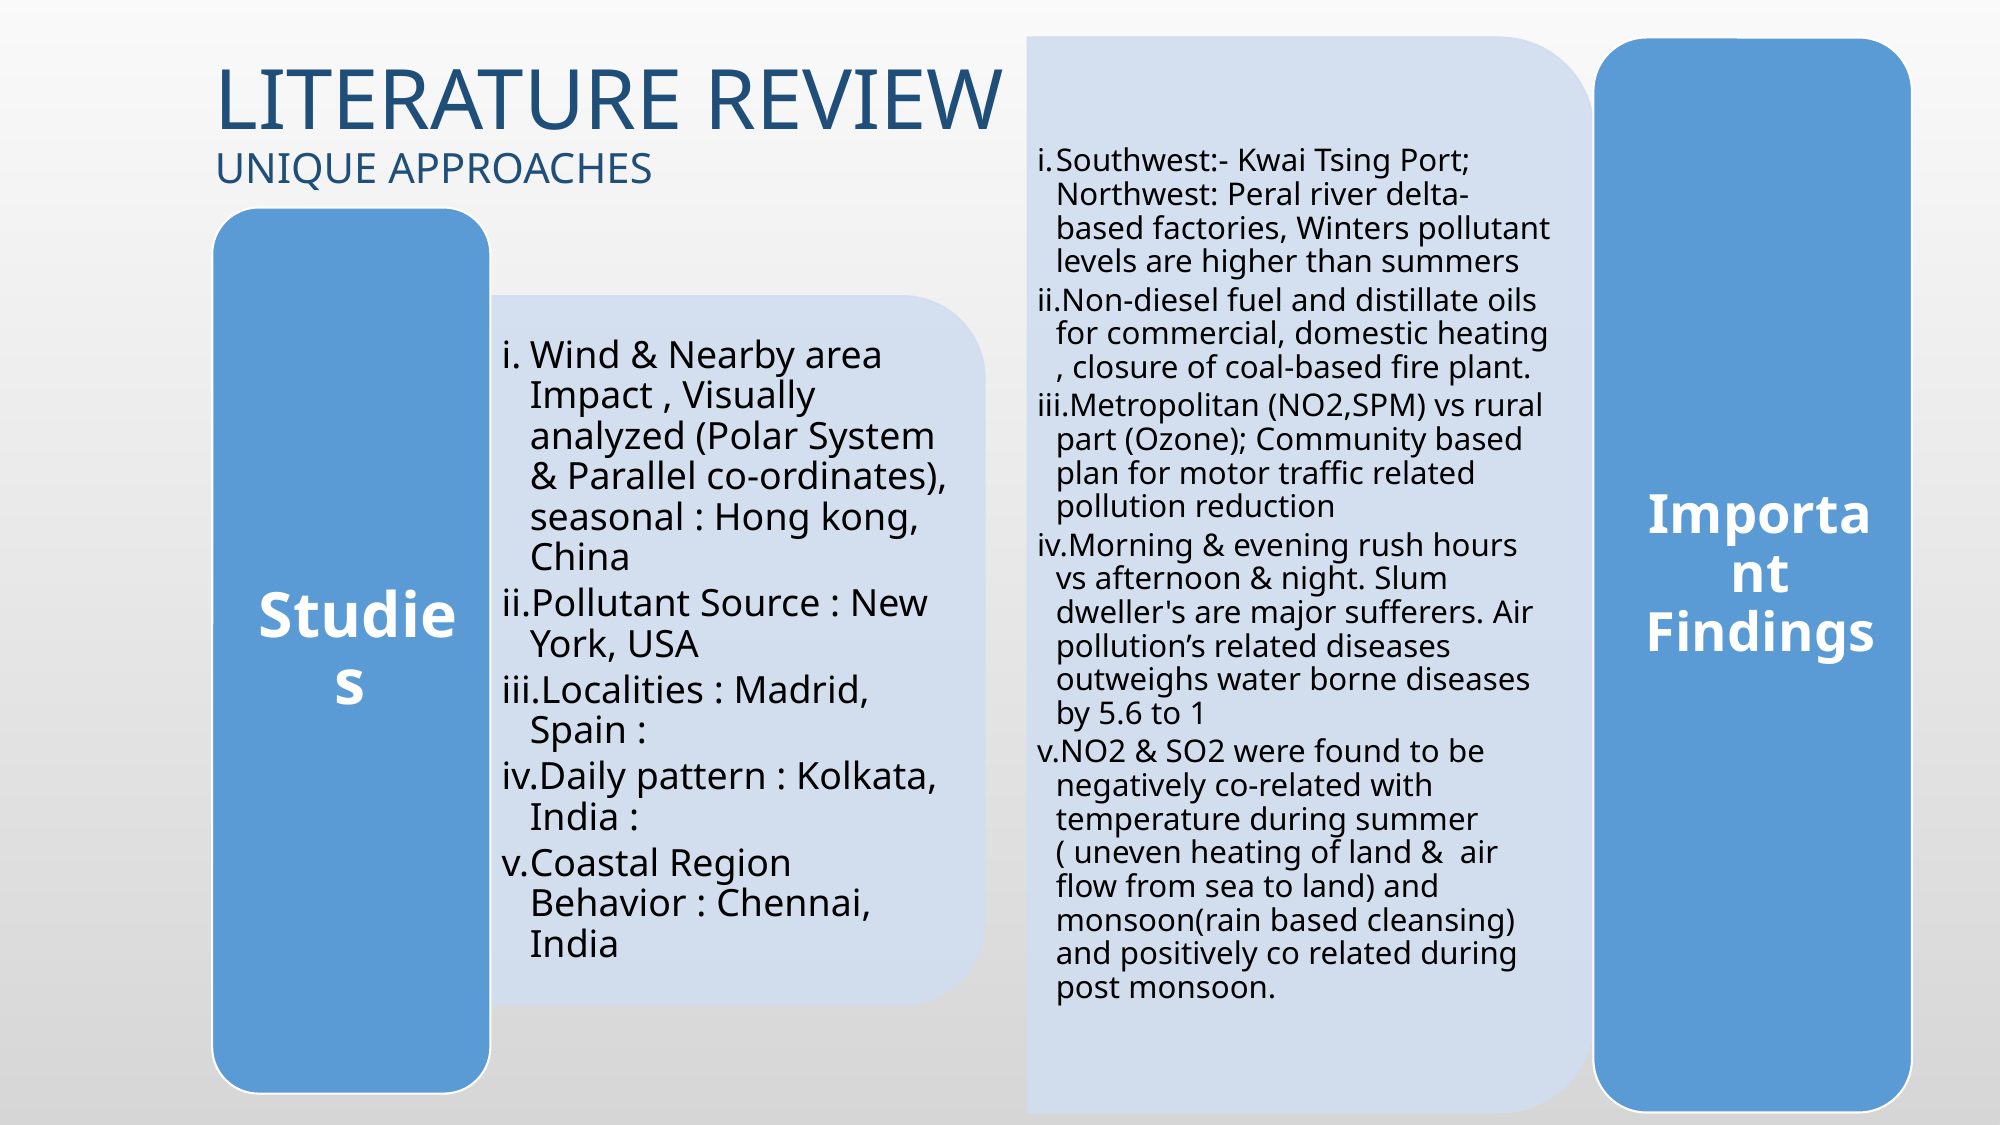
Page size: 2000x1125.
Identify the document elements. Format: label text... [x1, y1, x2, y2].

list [212, 207, 985, 1094]
title Literature Review Unique approaches [199, 45, 1026, 200]
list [1027, 37, 1913, 1113]
